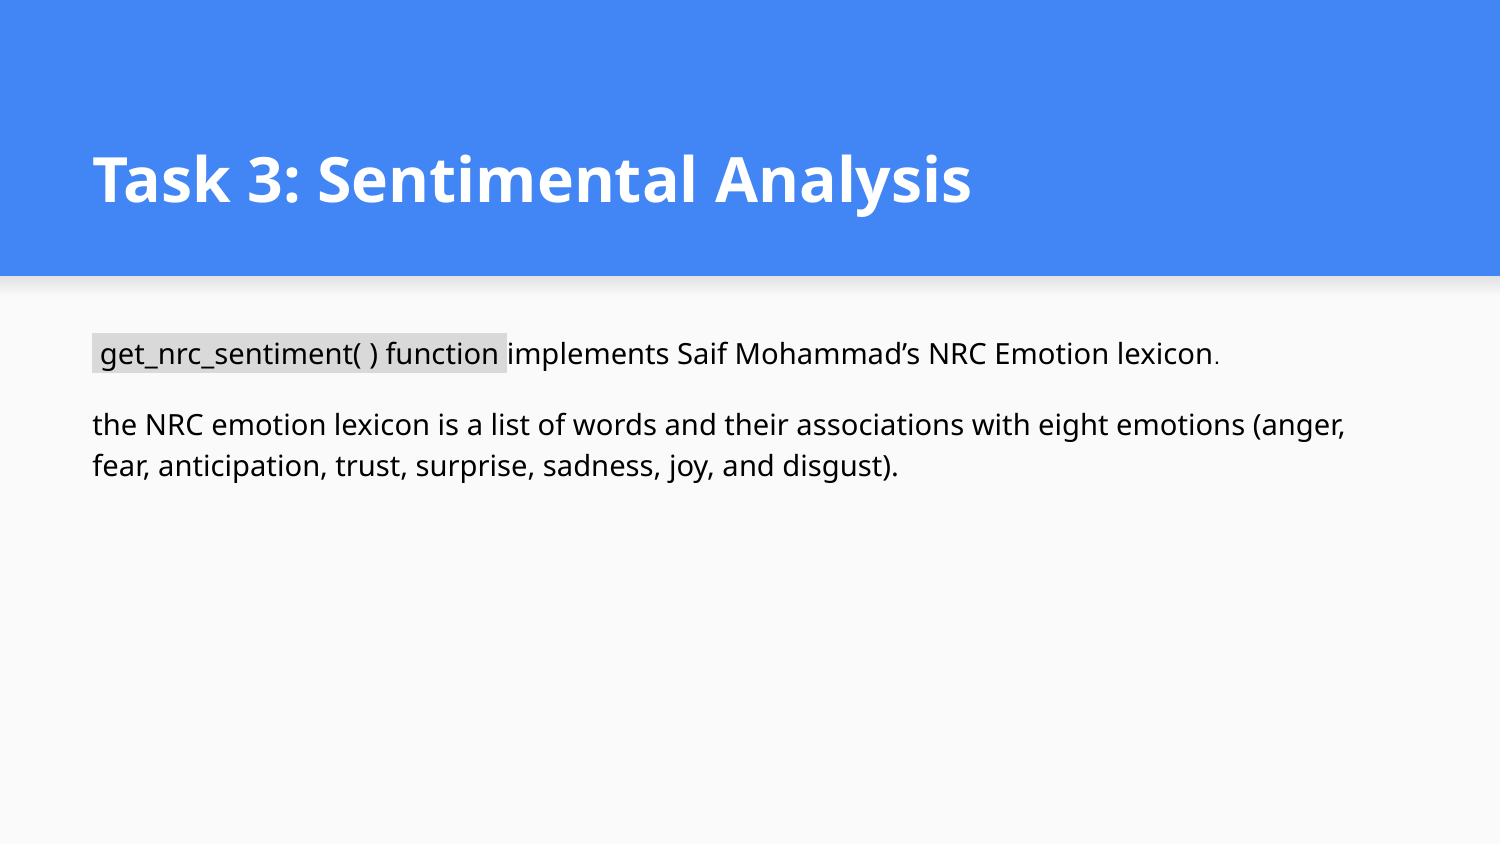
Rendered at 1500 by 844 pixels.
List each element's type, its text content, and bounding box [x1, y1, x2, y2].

title Task 3: Sentimental Analysis [77, 68, 1427, 231]
list get_nrc_sentiment( ) function implements Saif Mohammad’s NRC Emotion lexicon. the NRC emotion lexicon is a list of words and their associations with eight emotions (anger, fear, anticipation, trust, surprise, sadness, joy, and disgust). [77, 314, 1427, 823]
